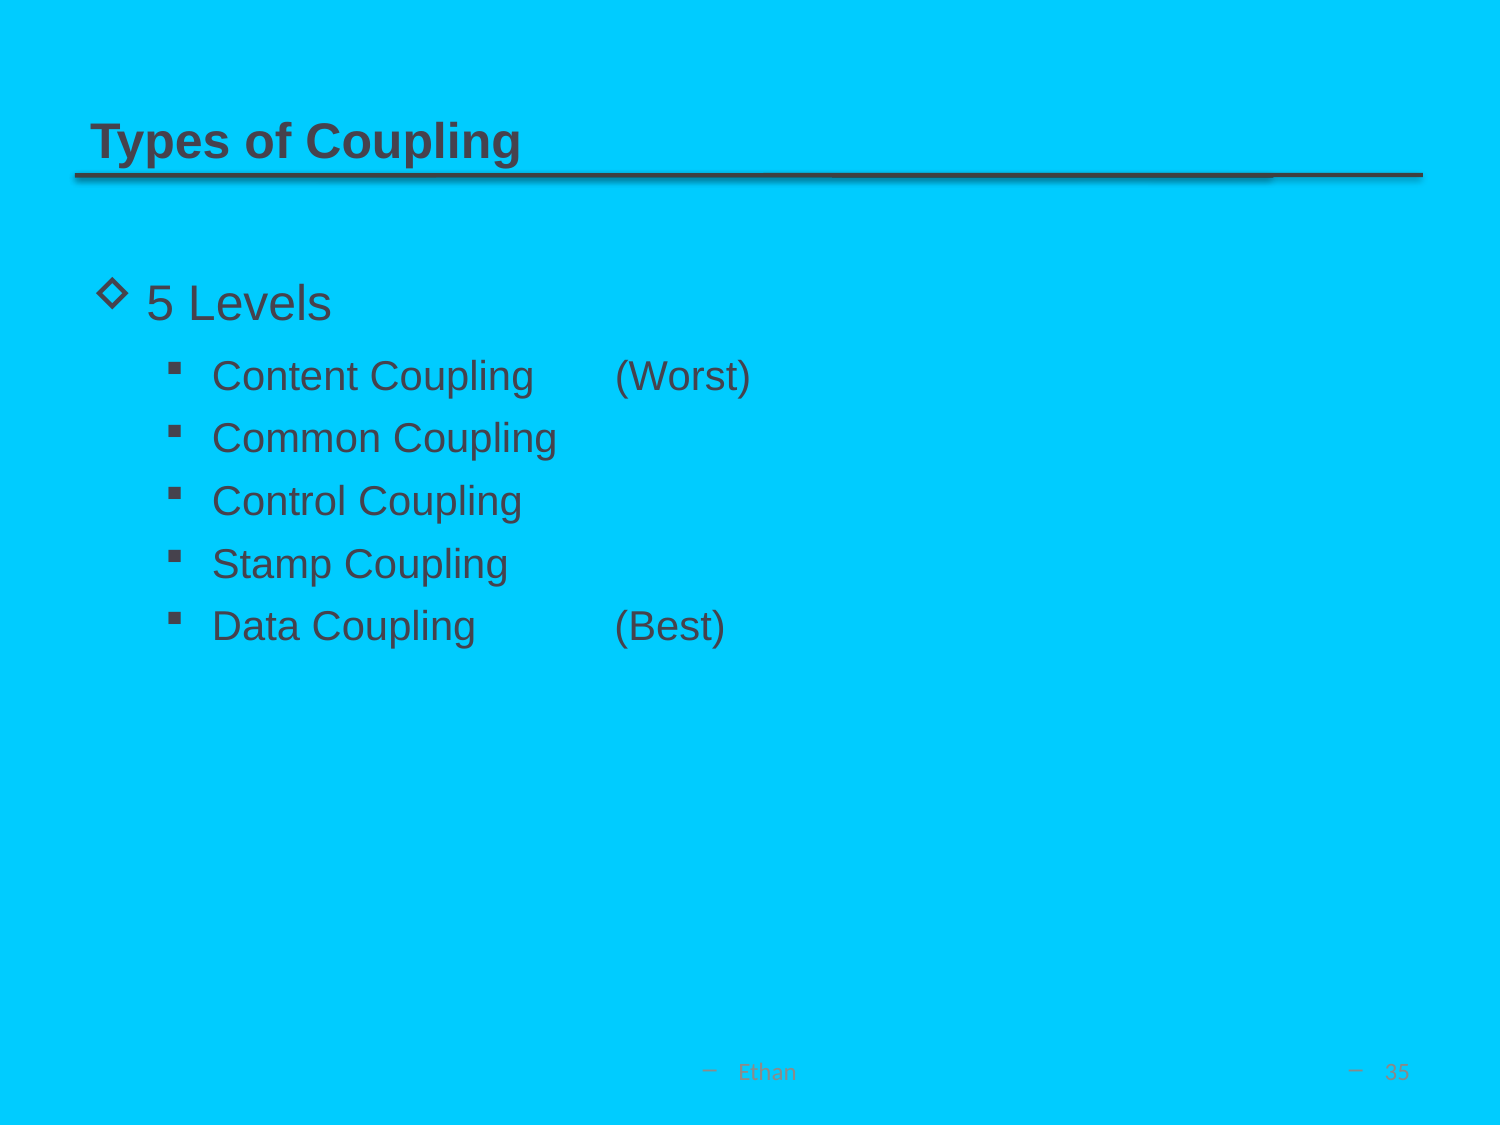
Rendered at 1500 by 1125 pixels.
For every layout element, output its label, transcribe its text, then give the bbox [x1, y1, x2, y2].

slide_number 35 [1074, 1042, 1425, 1103]
list 5 Levels Content Coupling (Worst) Common Coupling Control Coupling Stamp Coupling Data Coupling (Best) [75, 262, 1425, 1005]
title Types of Coupling [75, 45, 1272, 233]
footer Ethan [512, 1042, 988, 1103]
